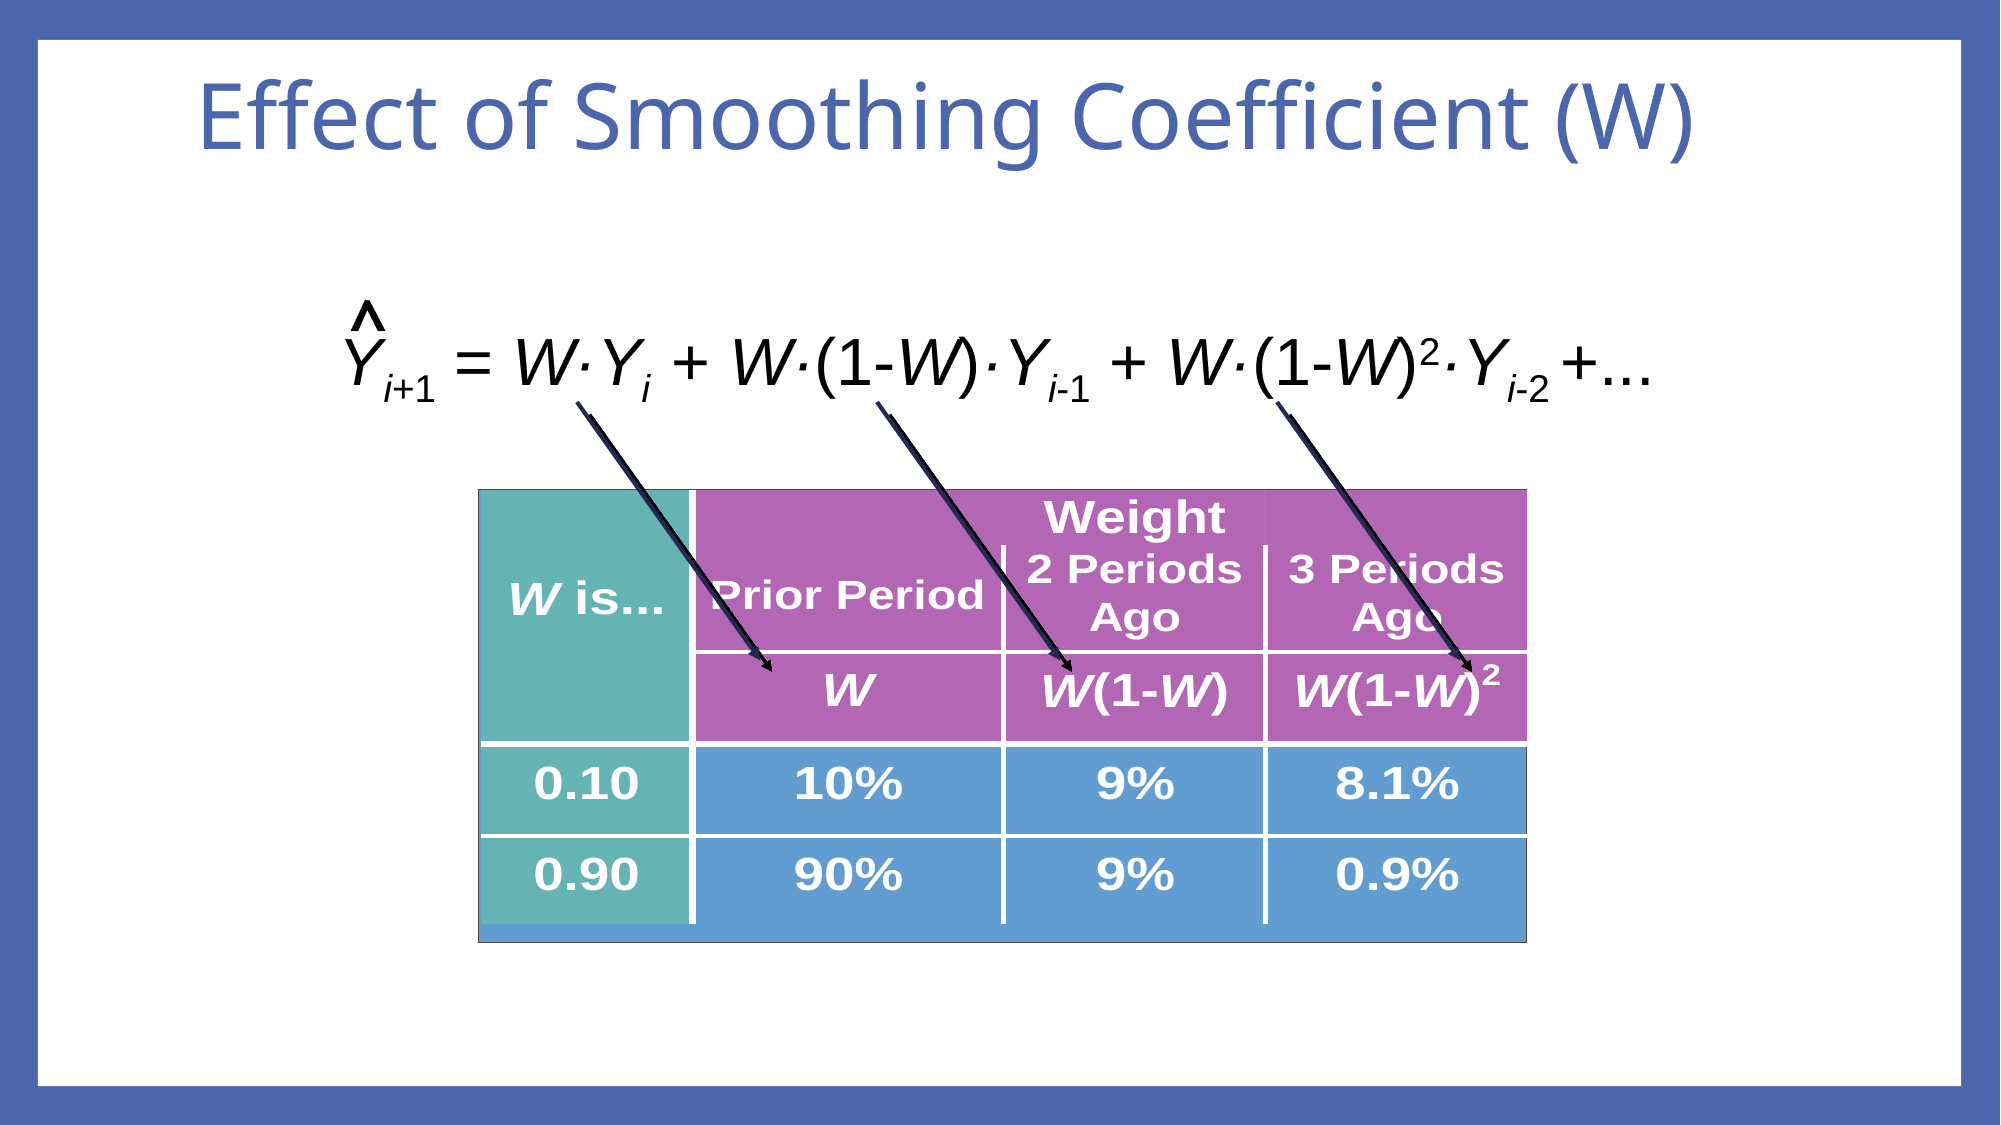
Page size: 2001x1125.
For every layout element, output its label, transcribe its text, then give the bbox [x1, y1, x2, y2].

text_box [362, 1024, 675, 1100]
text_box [477, 489, 1528, 943]
text_box Yi+1 = W·Yi + W·(1-W)·Yi-1 + W·(1-W)2·Yi-2 +... [324, 311, 1728, 418]
text_box ^ [299, 274, 439, 369]
title Effect of Smoothing Coefficient (W) [180, 28, 1825, 213]
text_box [762, 1024, 1238, 1100]
